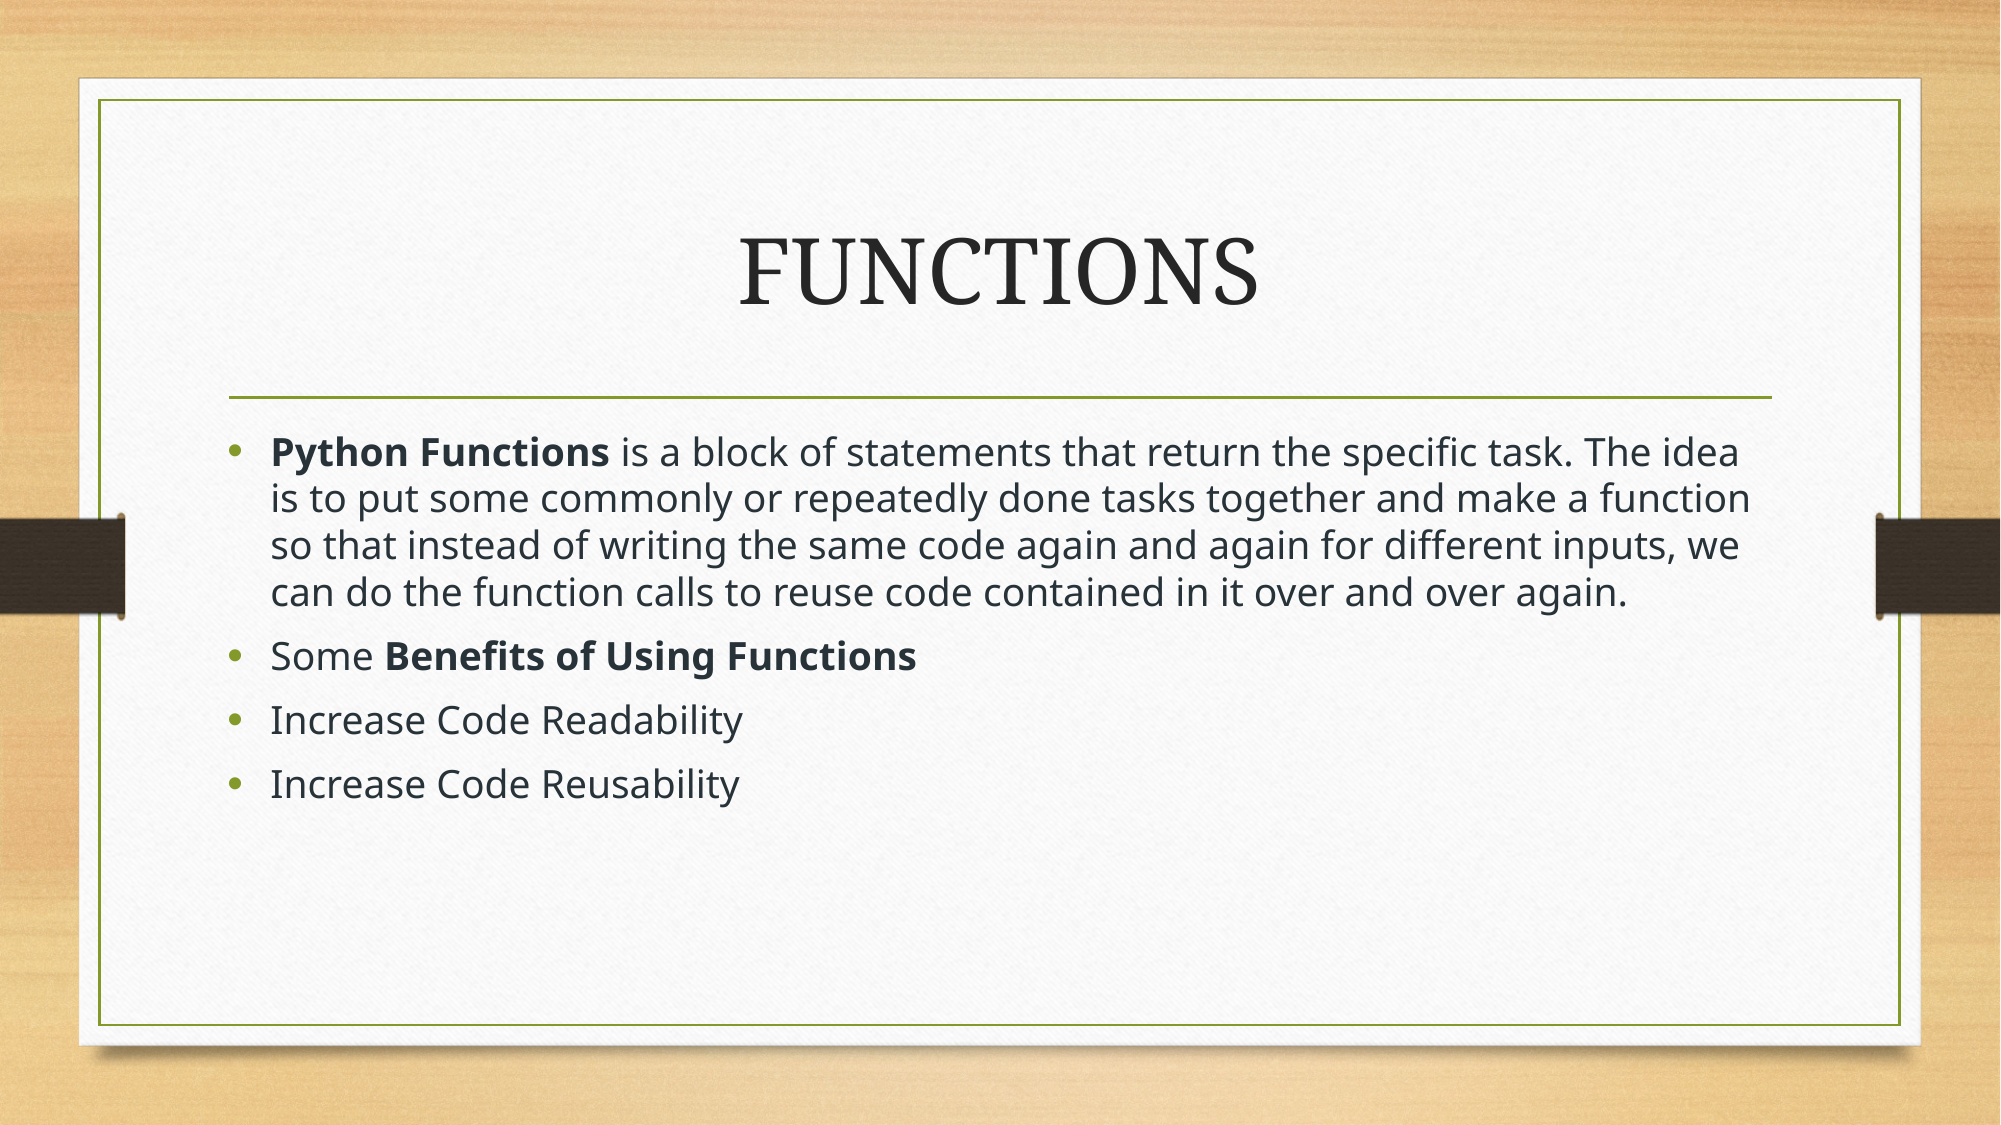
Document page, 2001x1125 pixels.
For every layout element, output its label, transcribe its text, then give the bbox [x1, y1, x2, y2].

picture [0, 0, 2001, 1125]
title FUNCTIONS [212, 161, 1788, 375]
list Python Functions is a block of statements that return the specific task. The idea is to put some commonly or repeatedly done tasks together and make a function so that instead of writing the same code again and again for different inputs, we can do the function calls to reuse code contained in it over and over again. Some Benefits of Using Functions Increase Code Readability Increase Code Reusability [212, 419, 1788, 964]
